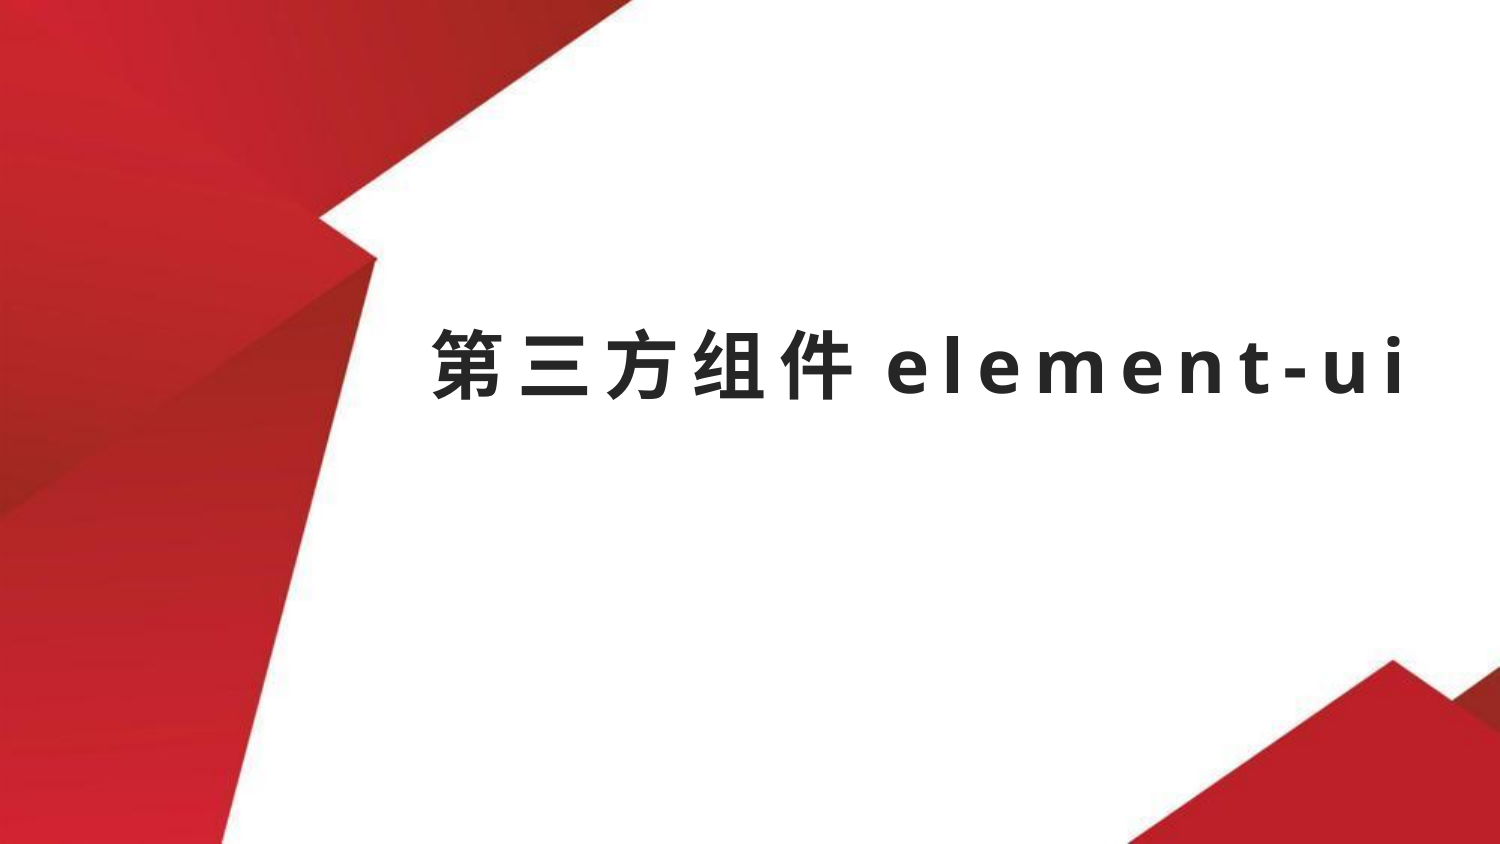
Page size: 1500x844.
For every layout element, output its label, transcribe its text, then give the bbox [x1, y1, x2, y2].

picture [0, 0, 1500, 844]
title 第三方组件element-ui [429, 253, 1422, 474]
